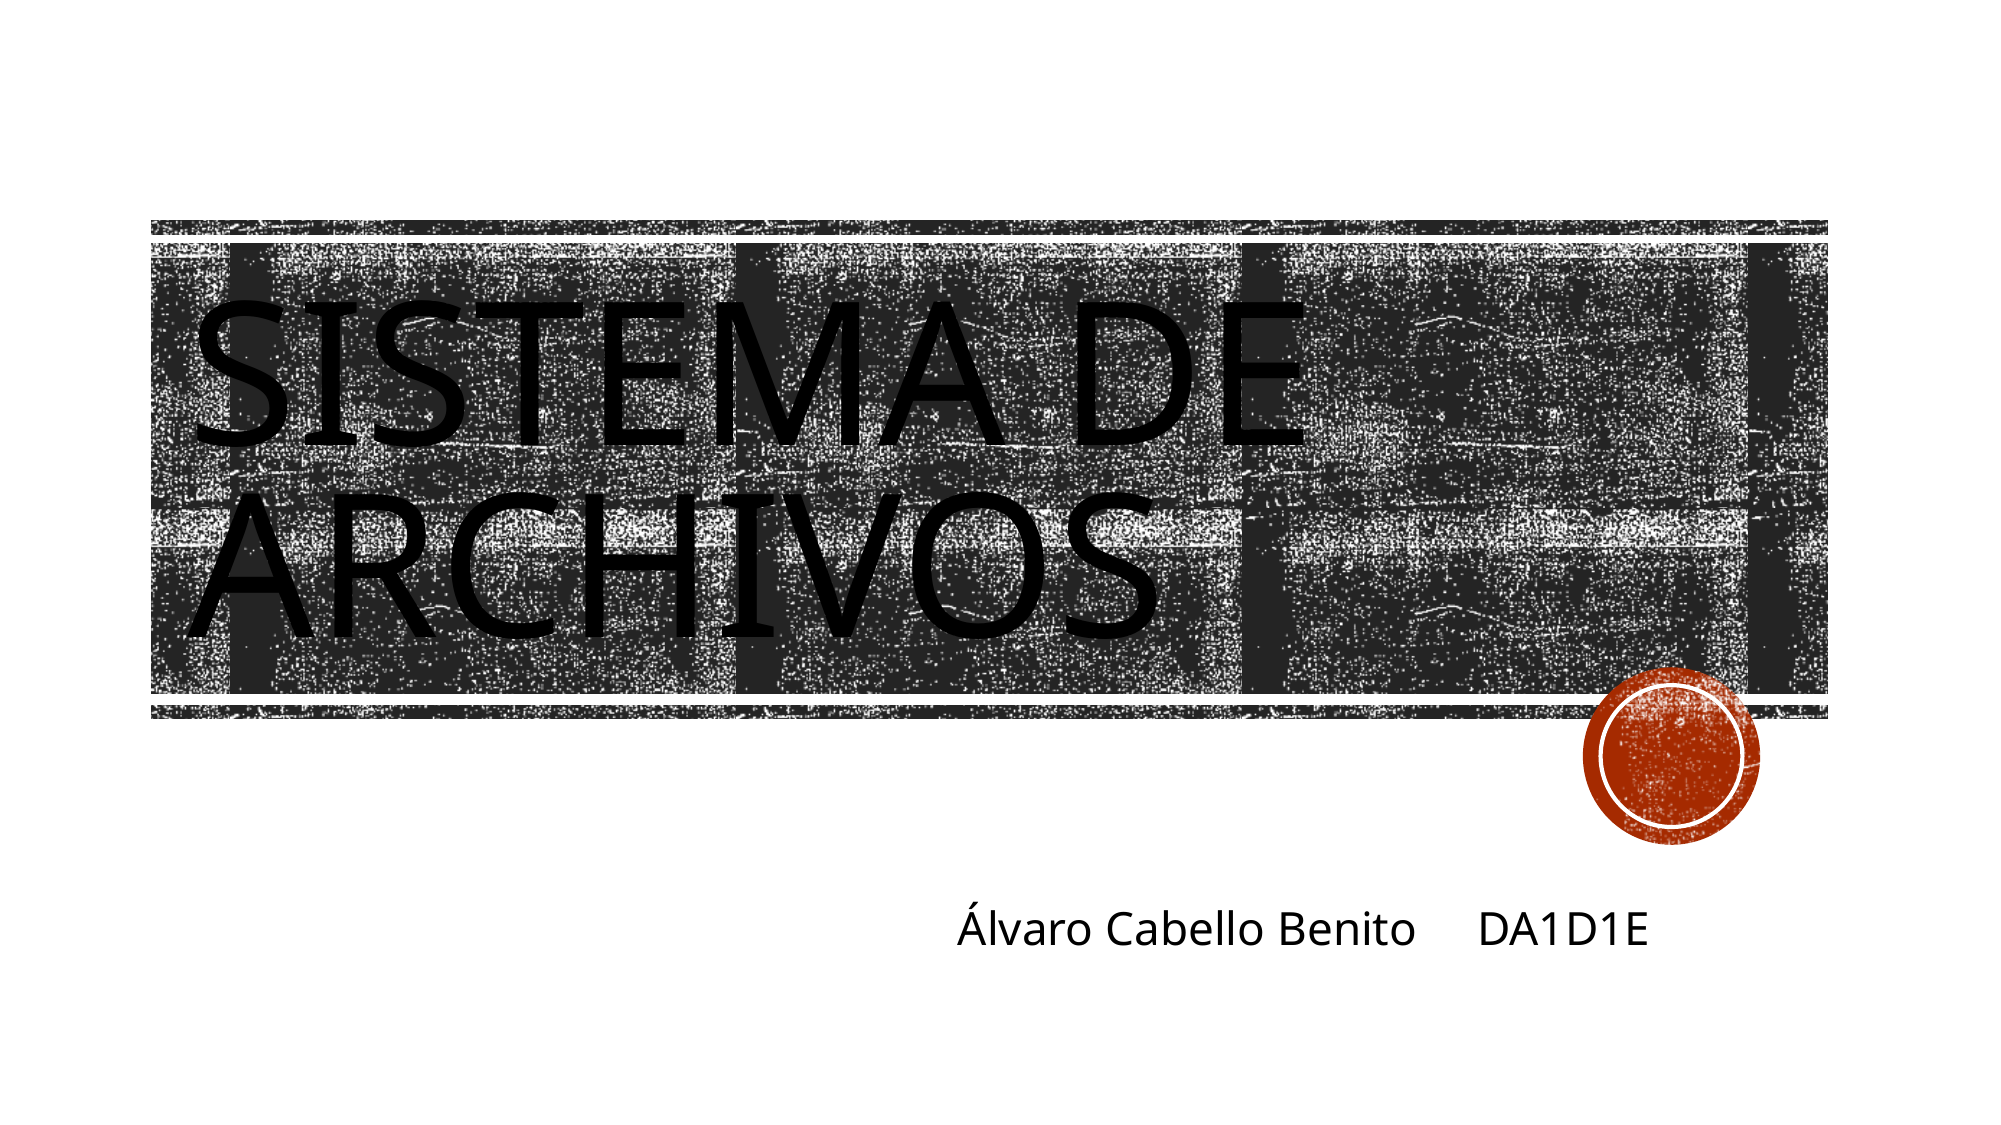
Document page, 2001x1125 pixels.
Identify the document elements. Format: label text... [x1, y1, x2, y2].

subtitle Álvaro Cabello Benito DA1D1E [942, 898, 2000, 1075]
title Sistema de archivos [172, 234, 1808, 733]
